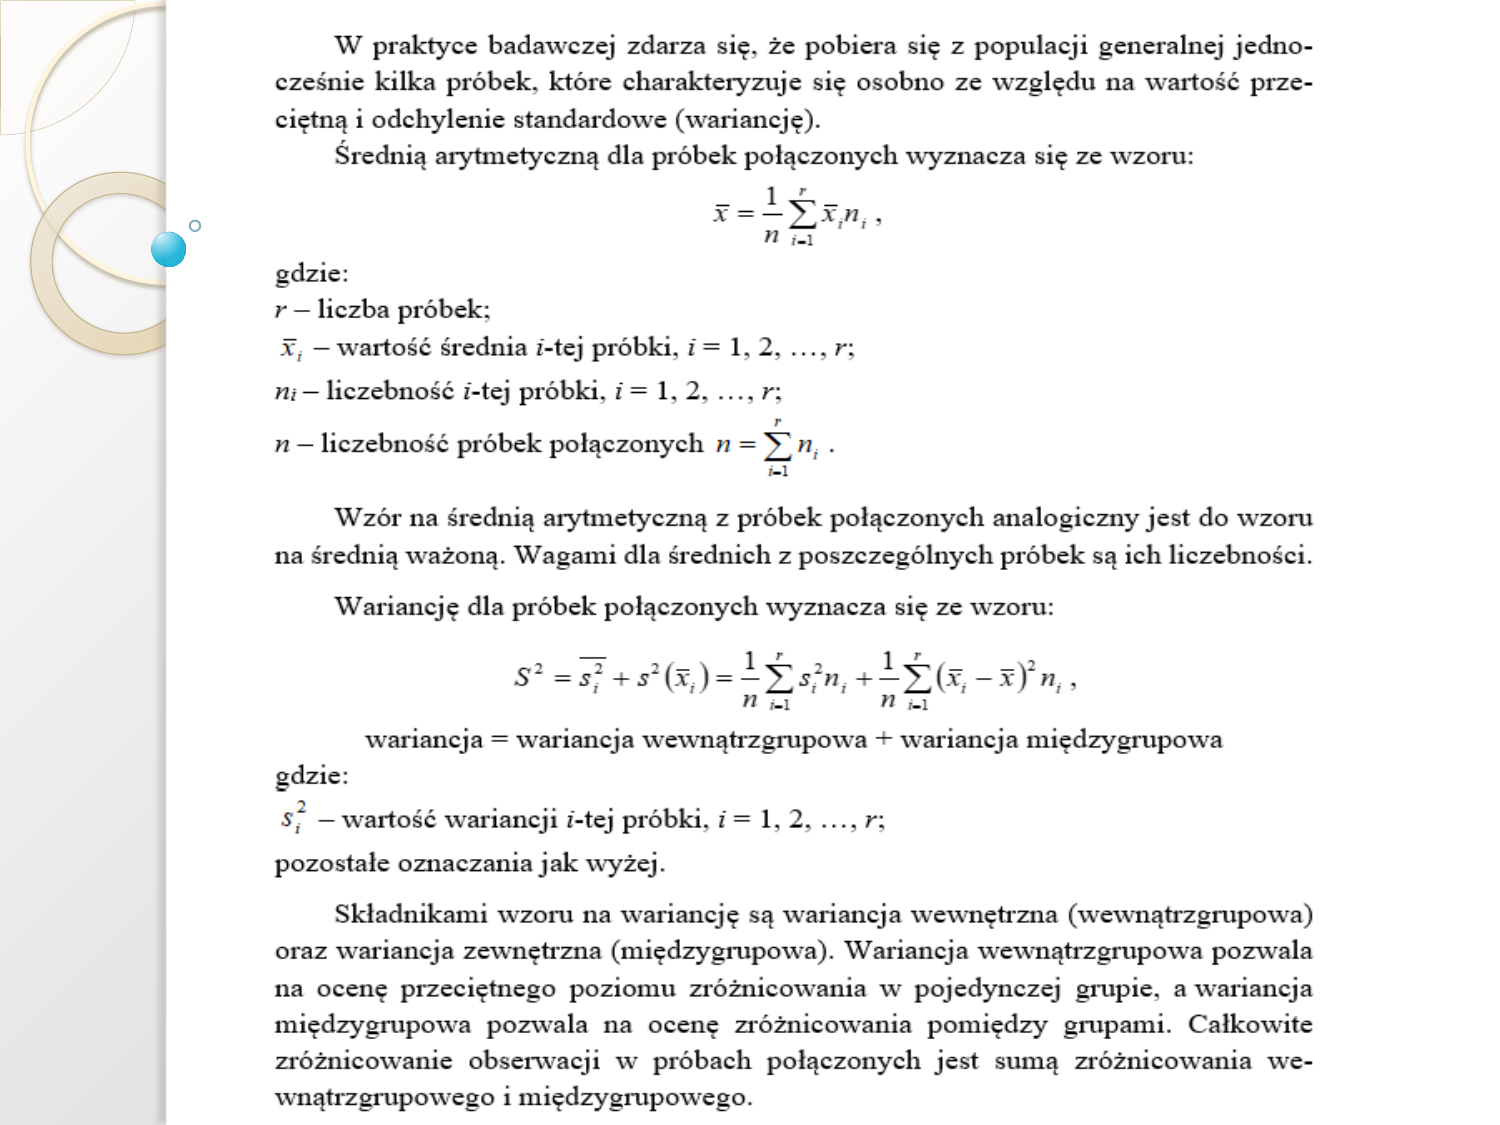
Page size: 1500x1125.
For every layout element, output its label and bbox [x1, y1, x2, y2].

picture [241, 30, 1370, 1125]
